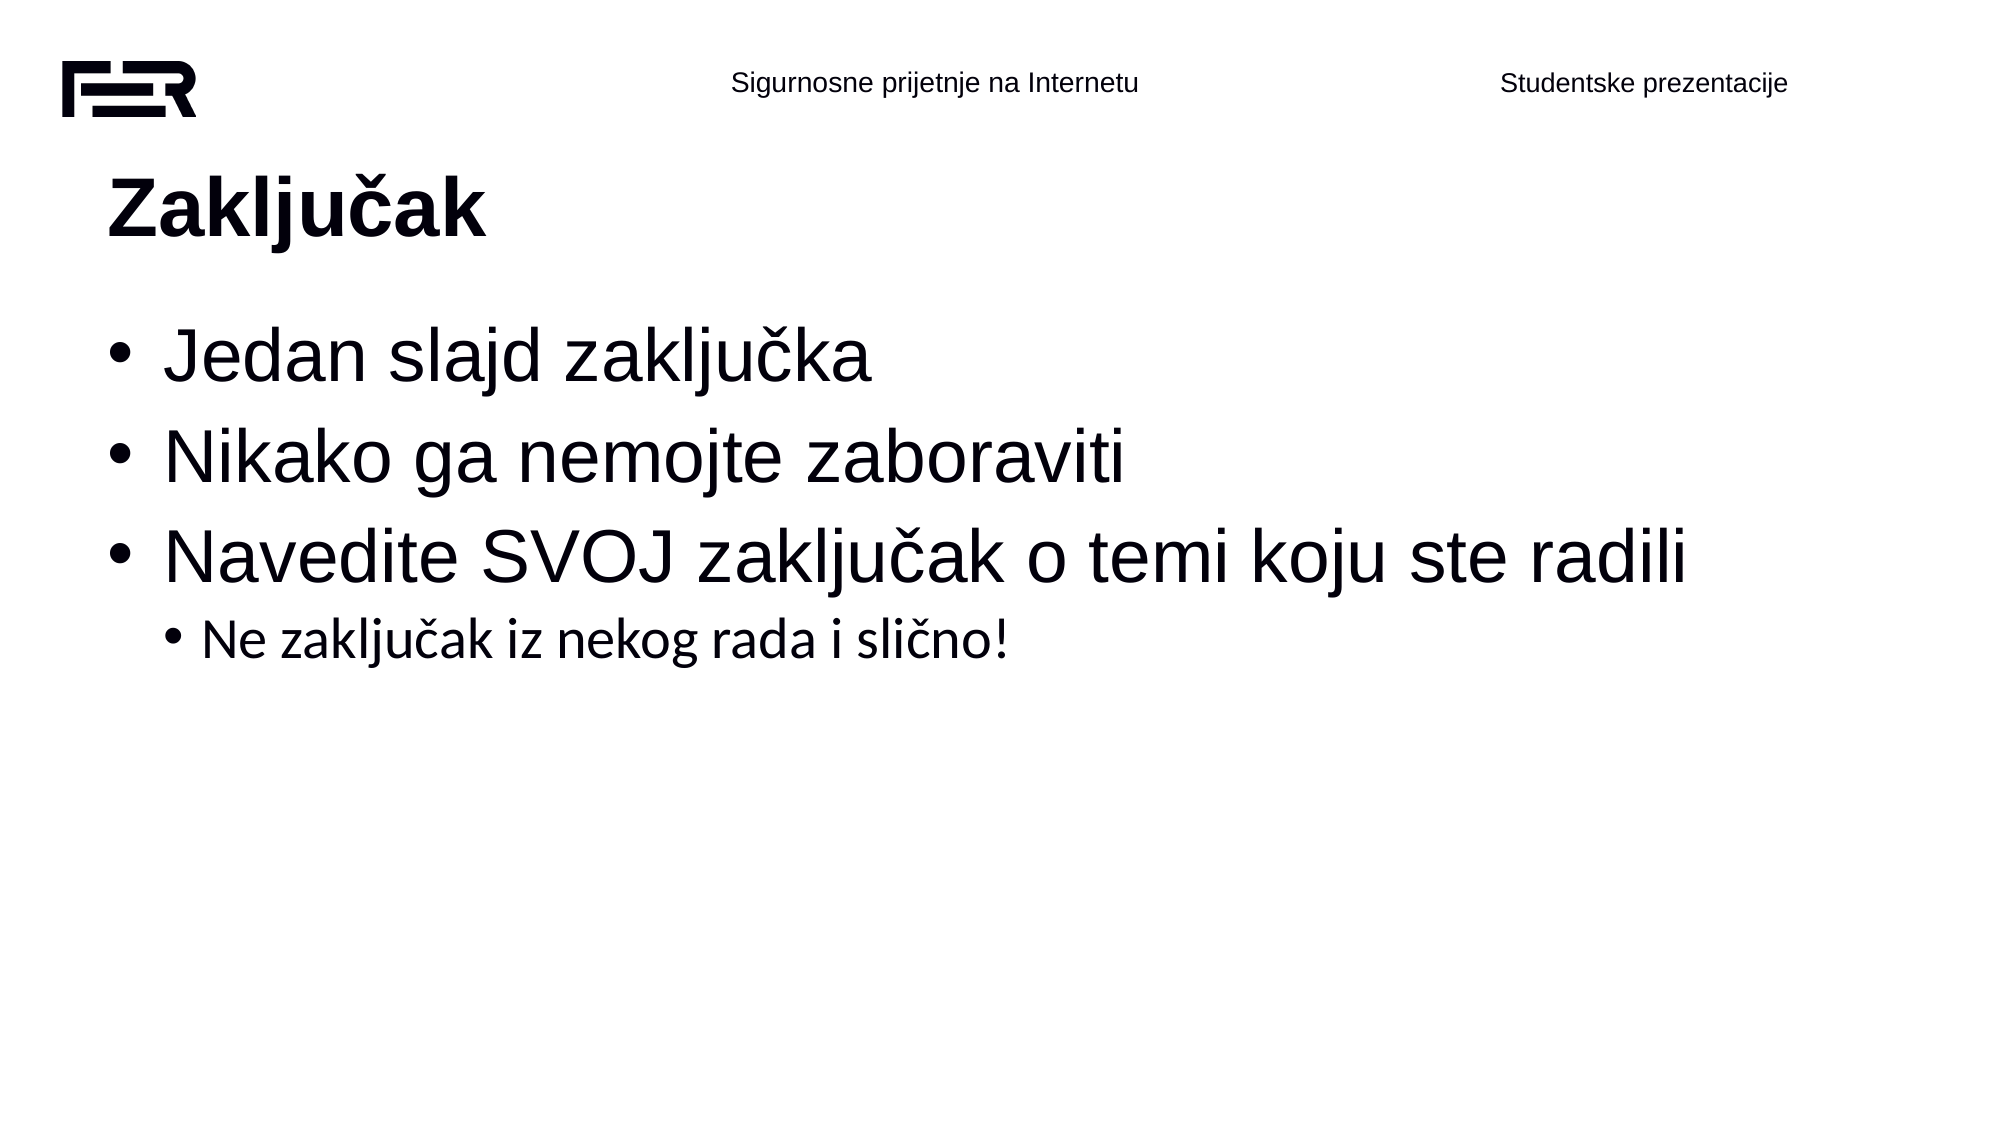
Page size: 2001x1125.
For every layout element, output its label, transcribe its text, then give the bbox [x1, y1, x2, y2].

list Zaključak [92, 142, 1799, 261]
list Jedan slajd zaključka Nikako ga nemojte zaboraviti Navedite SVOJ zaključak o temi koju ste radili Ne zaključak iz nekog rada i slično! [92, 299, 1799, 949]
